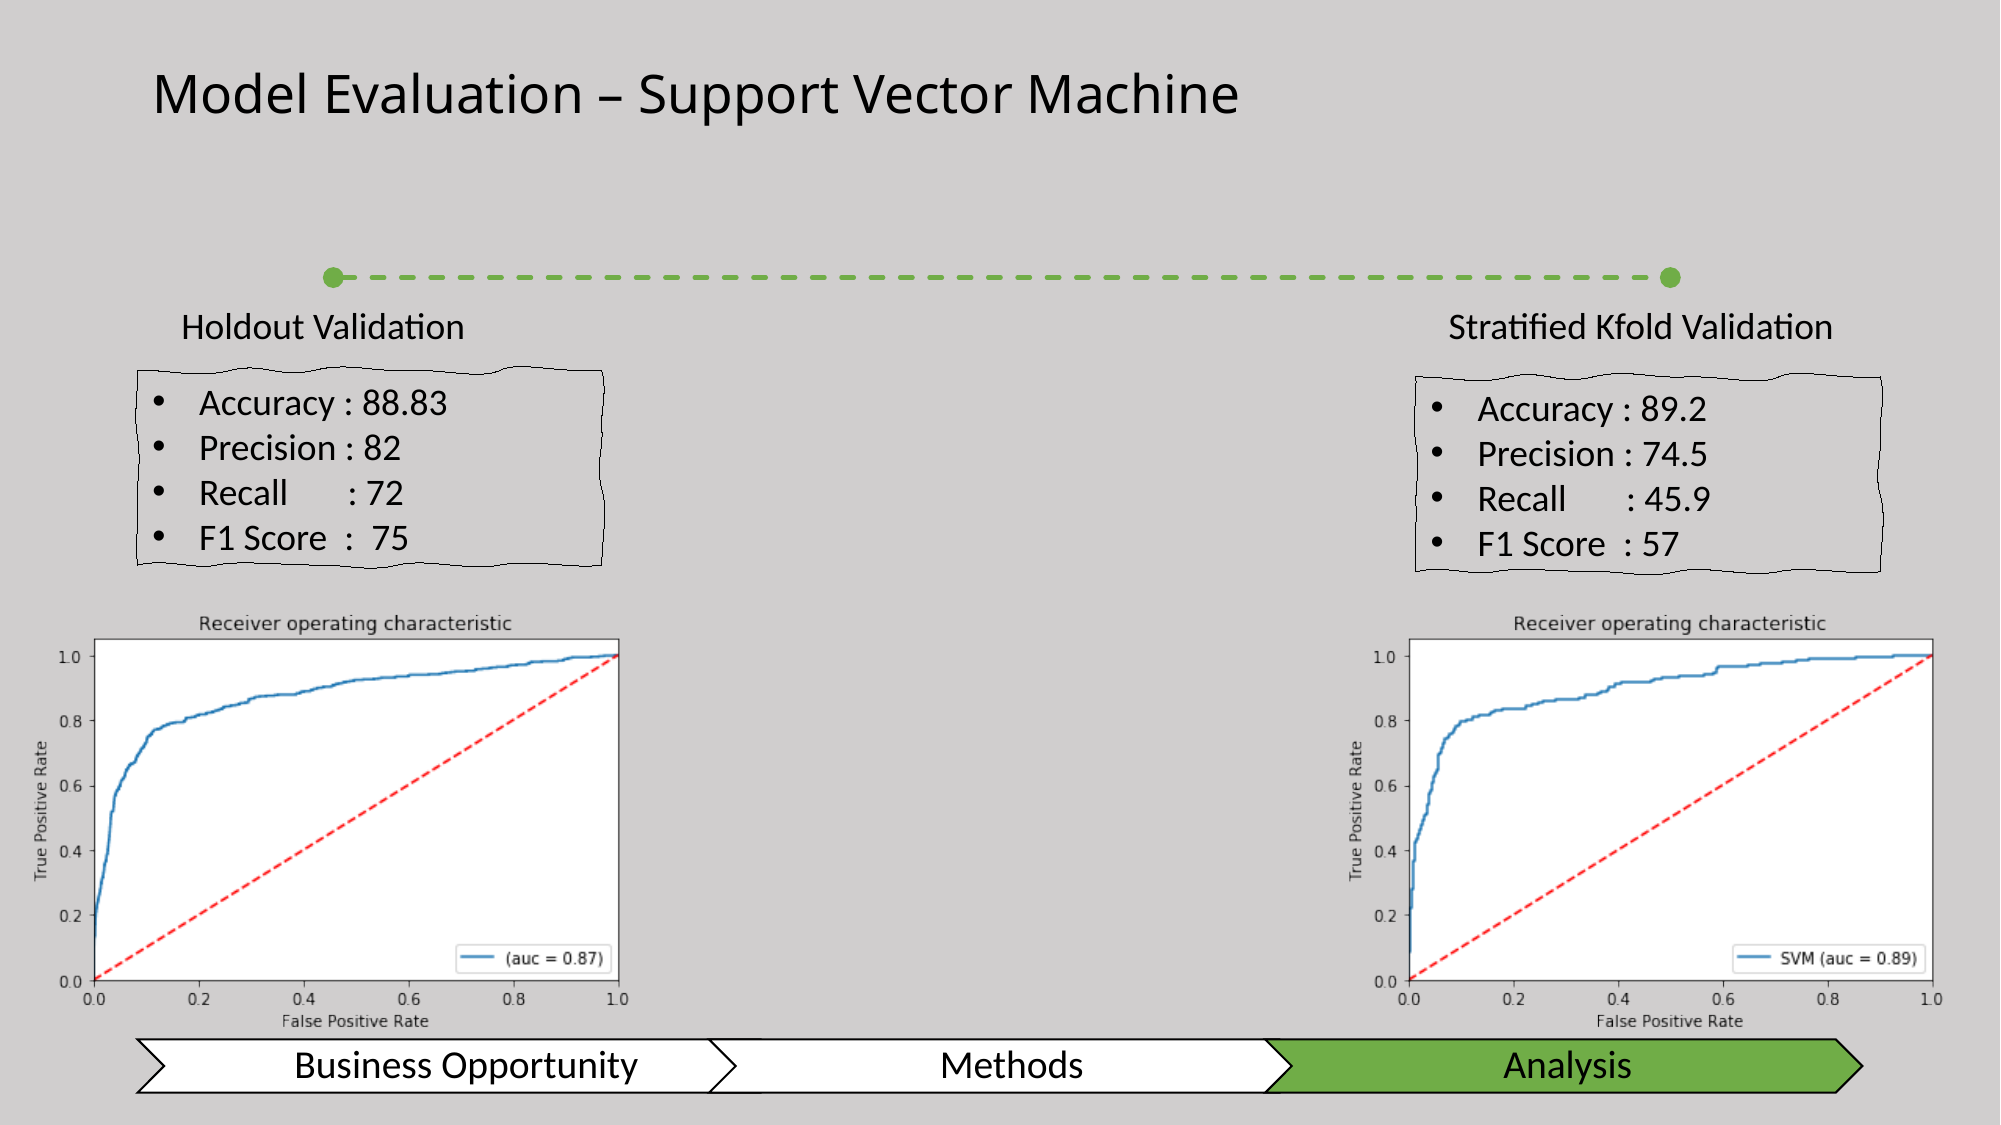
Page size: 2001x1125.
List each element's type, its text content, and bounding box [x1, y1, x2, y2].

title Model Evaluation – Support Vector Machine [137, 59, 1863, 134]
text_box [137, 1039, 1863, 1093]
text_box Accuracy : 88.83 Precision : 82 Recall : 72 F1 Score : 75 [135, 366, 605, 569]
picture [25, 604, 642, 1040]
picture [1340, 604, 1956, 1040]
text_box Stratified Kfold Validation [1433, 294, 1863, 355]
text_box Accuracy : 89.2 Precision : 74.5 Recall : 45.9 F1 Score : 57 [1414, 373, 1884, 575]
text_box Holdout Validation [166, 294, 500, 355]
